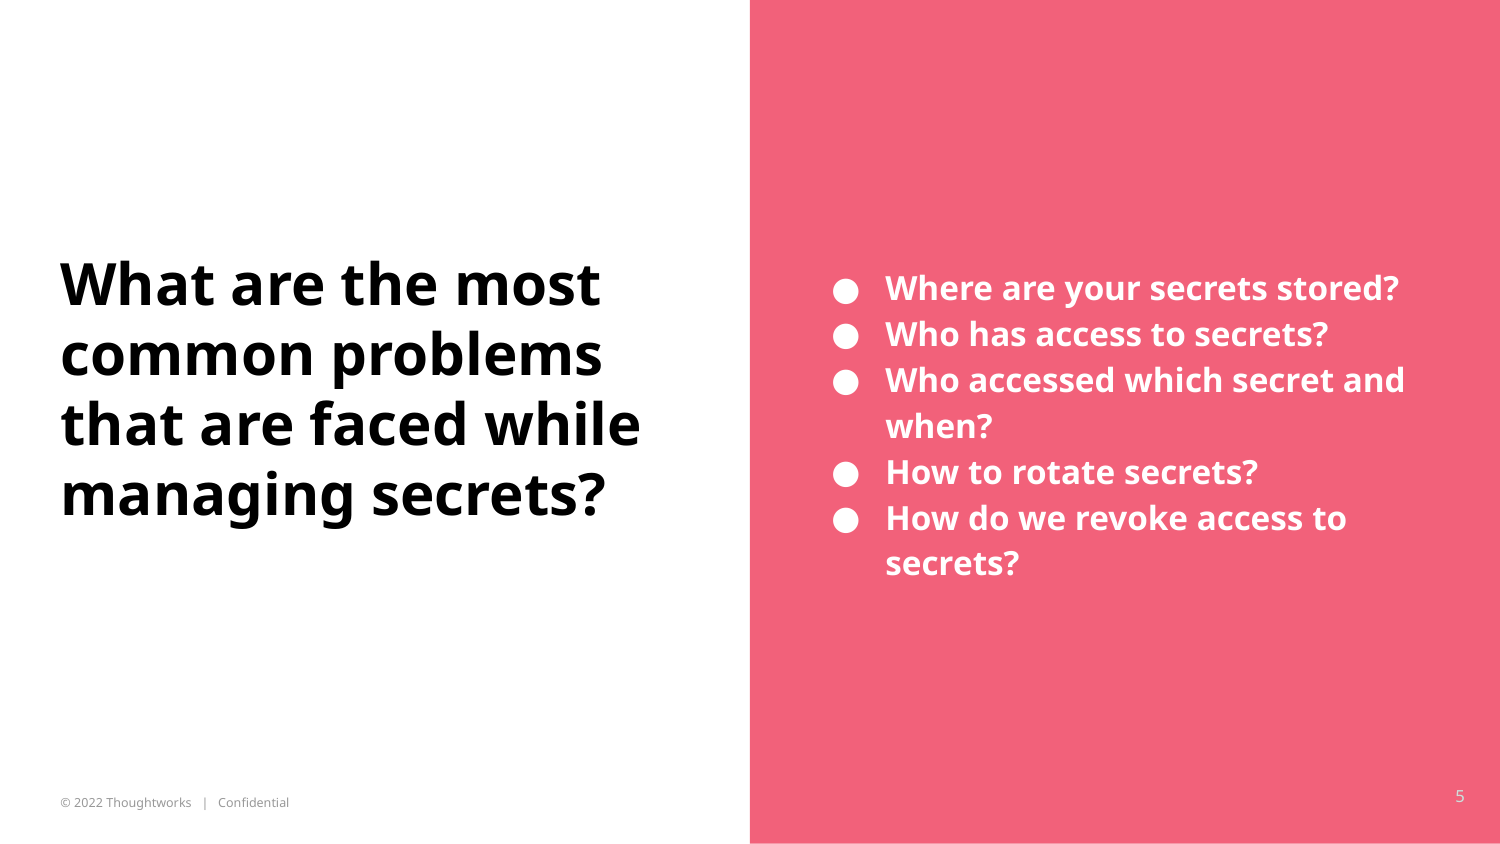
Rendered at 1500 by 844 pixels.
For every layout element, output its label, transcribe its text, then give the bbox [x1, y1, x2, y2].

slide_number 5 [1389, 764, 1480, 830]
list Where are your secrets stored? Who has access to secrets? Who accessed which secret and when? How to rotate secrets? How do we revoke access to secrets? [810, 218, 1440, 626]
title What are the most common problems that are faced while managing secrets? [60, 247, 690, 597]
text_box [749, 0, 1500, 844]
